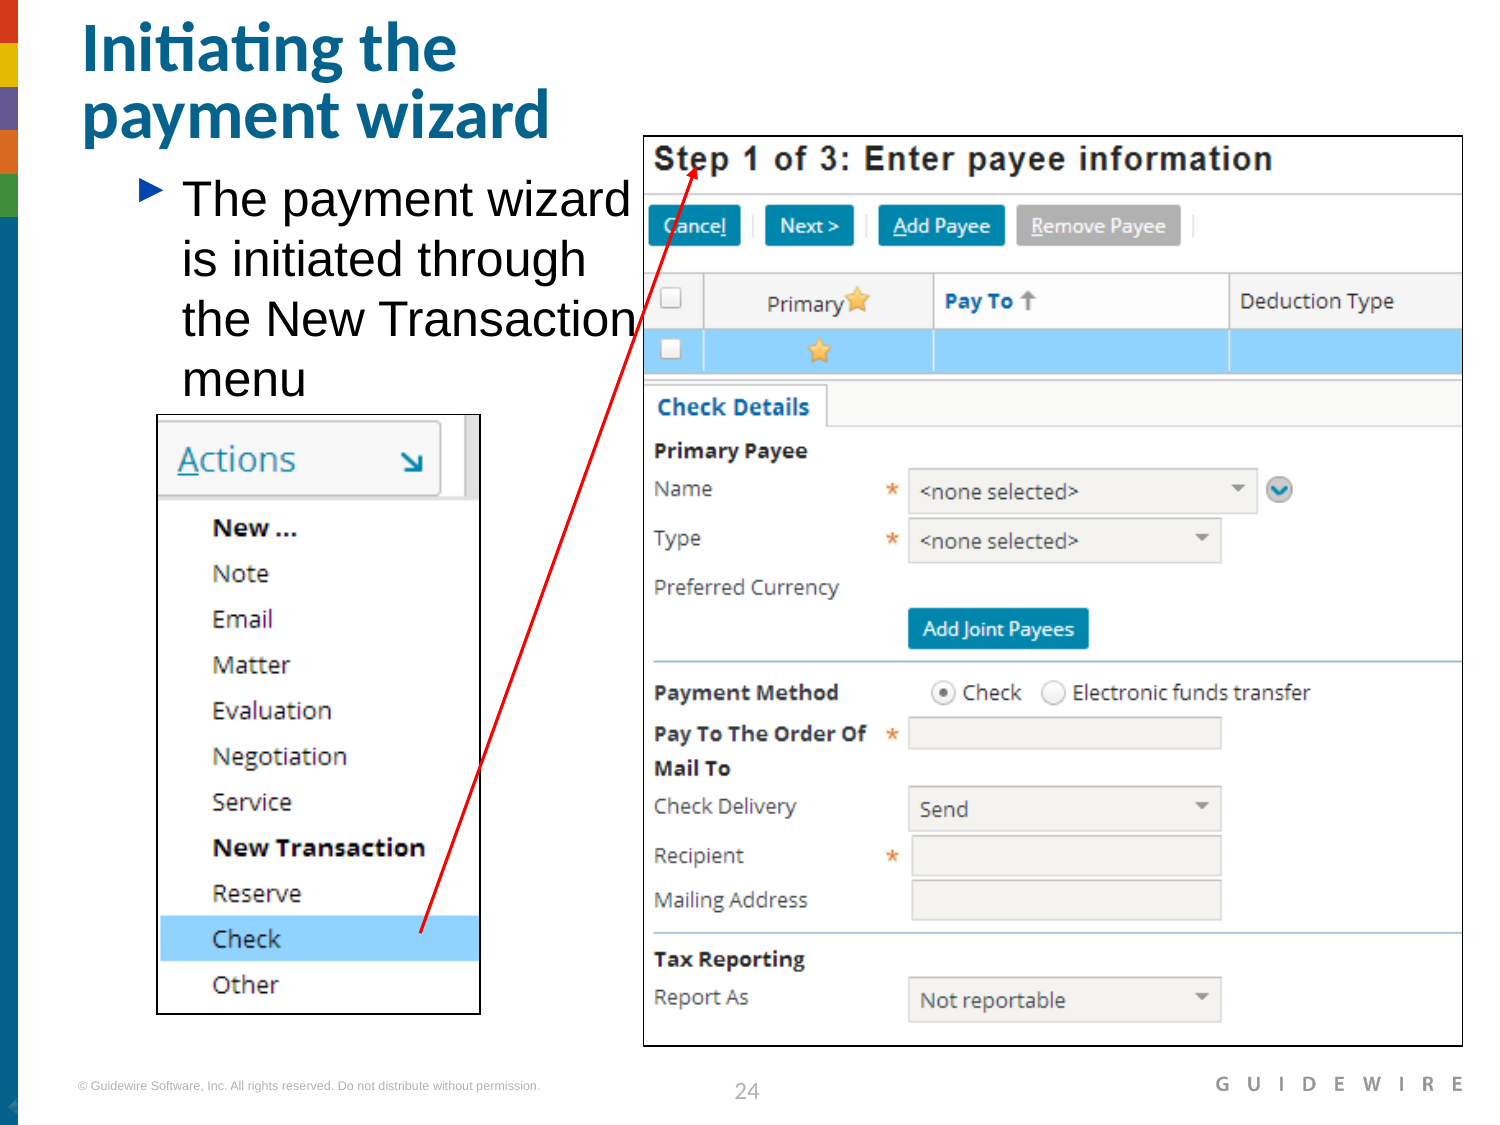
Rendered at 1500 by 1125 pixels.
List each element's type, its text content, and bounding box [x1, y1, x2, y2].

picture [0, 0, 18, 216]
title Initiating the payment wizard [81, 16, 693, 200]
picture [1215, 1073, 1480, 1096]
picture [157, 414, 480, 1014]
text_box The payment wizard is initiated through the New Transaction menu [134, 166, 638, 445]
picture [10, 1101, 18, 1111]
picture [643, 136, 1463, 1046]
